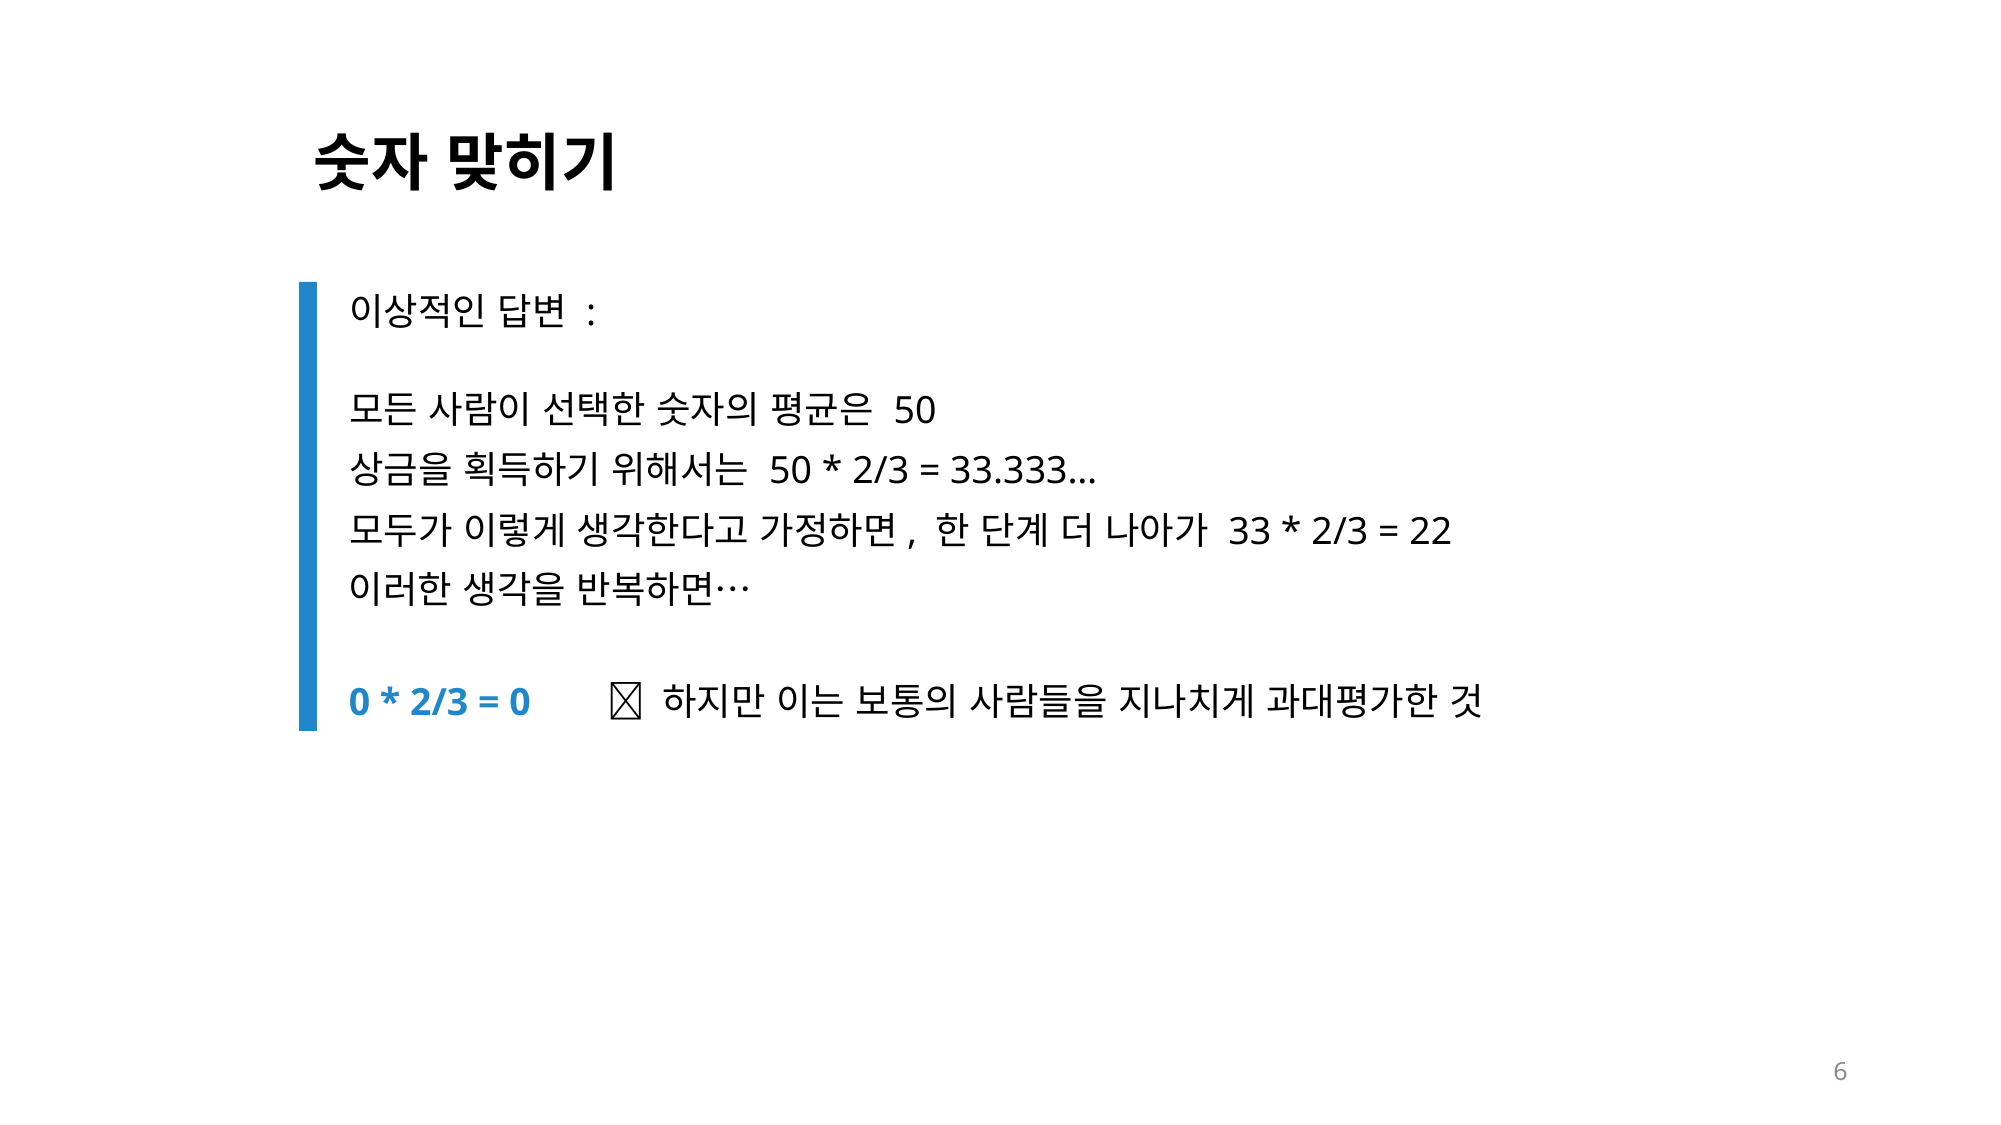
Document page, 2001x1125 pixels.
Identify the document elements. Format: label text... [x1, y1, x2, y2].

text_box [299, 115, 1702, 732]
slide_number 6 [1412, 1042, 1863, 1103]
